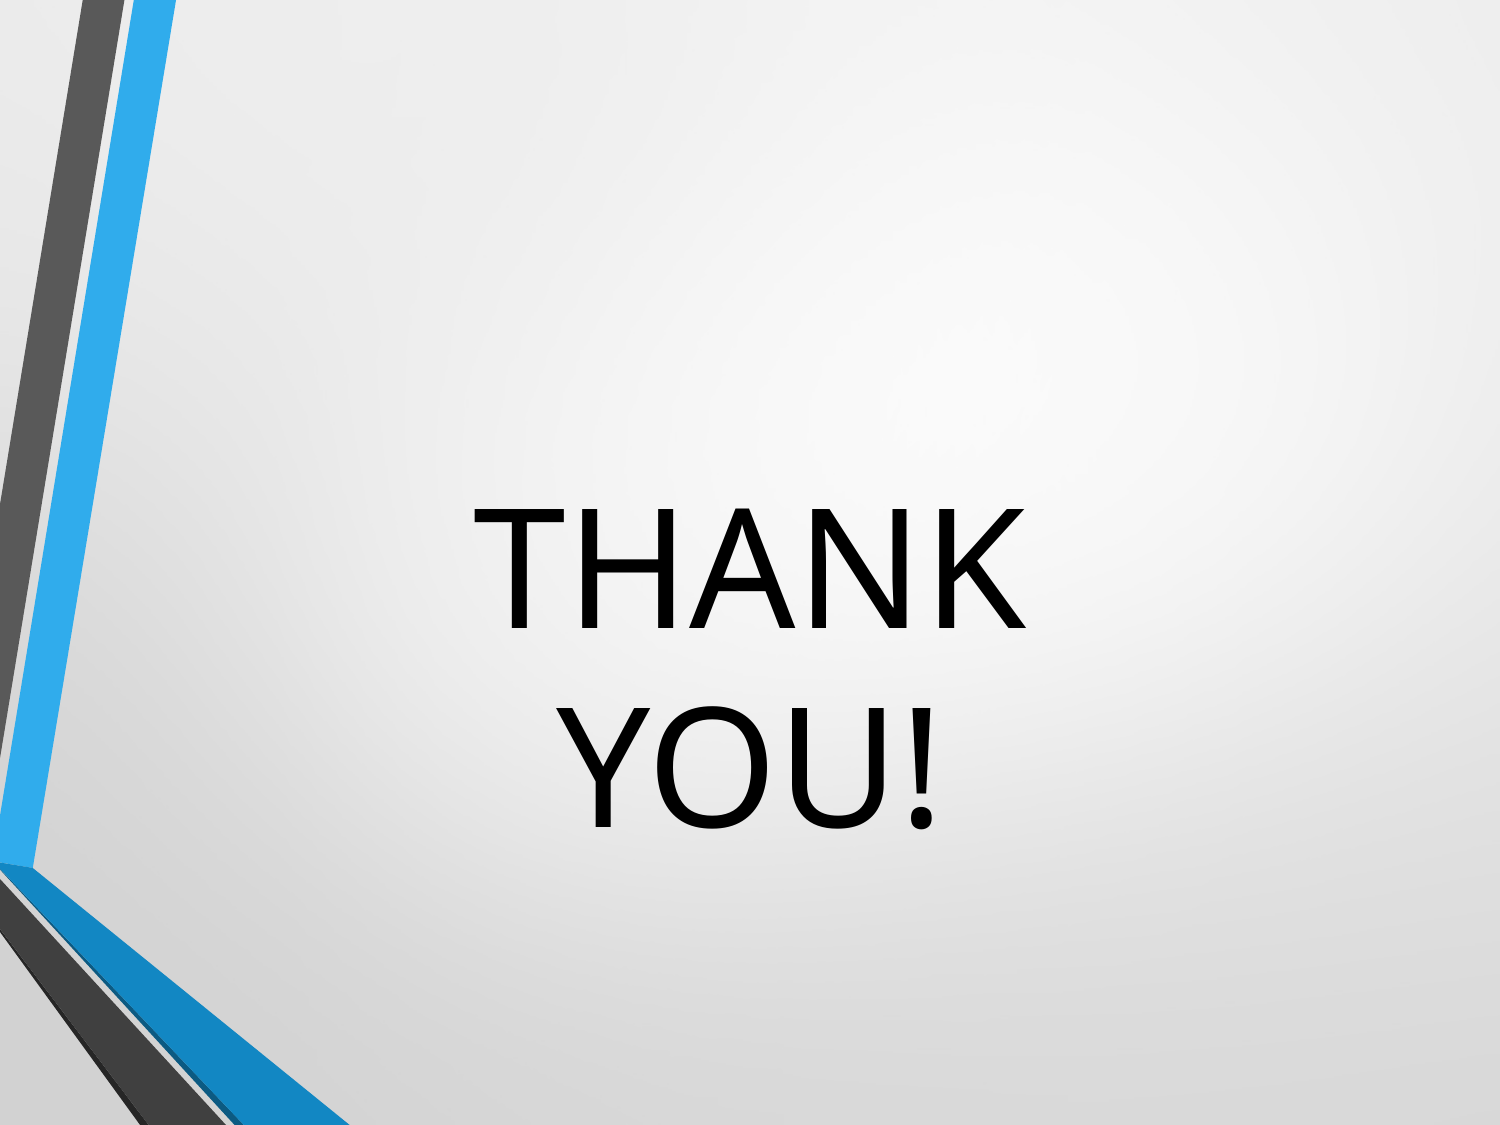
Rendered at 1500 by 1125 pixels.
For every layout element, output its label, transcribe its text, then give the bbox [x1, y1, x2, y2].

text_box THANK YOU! [244, 453, 1256, 869]
